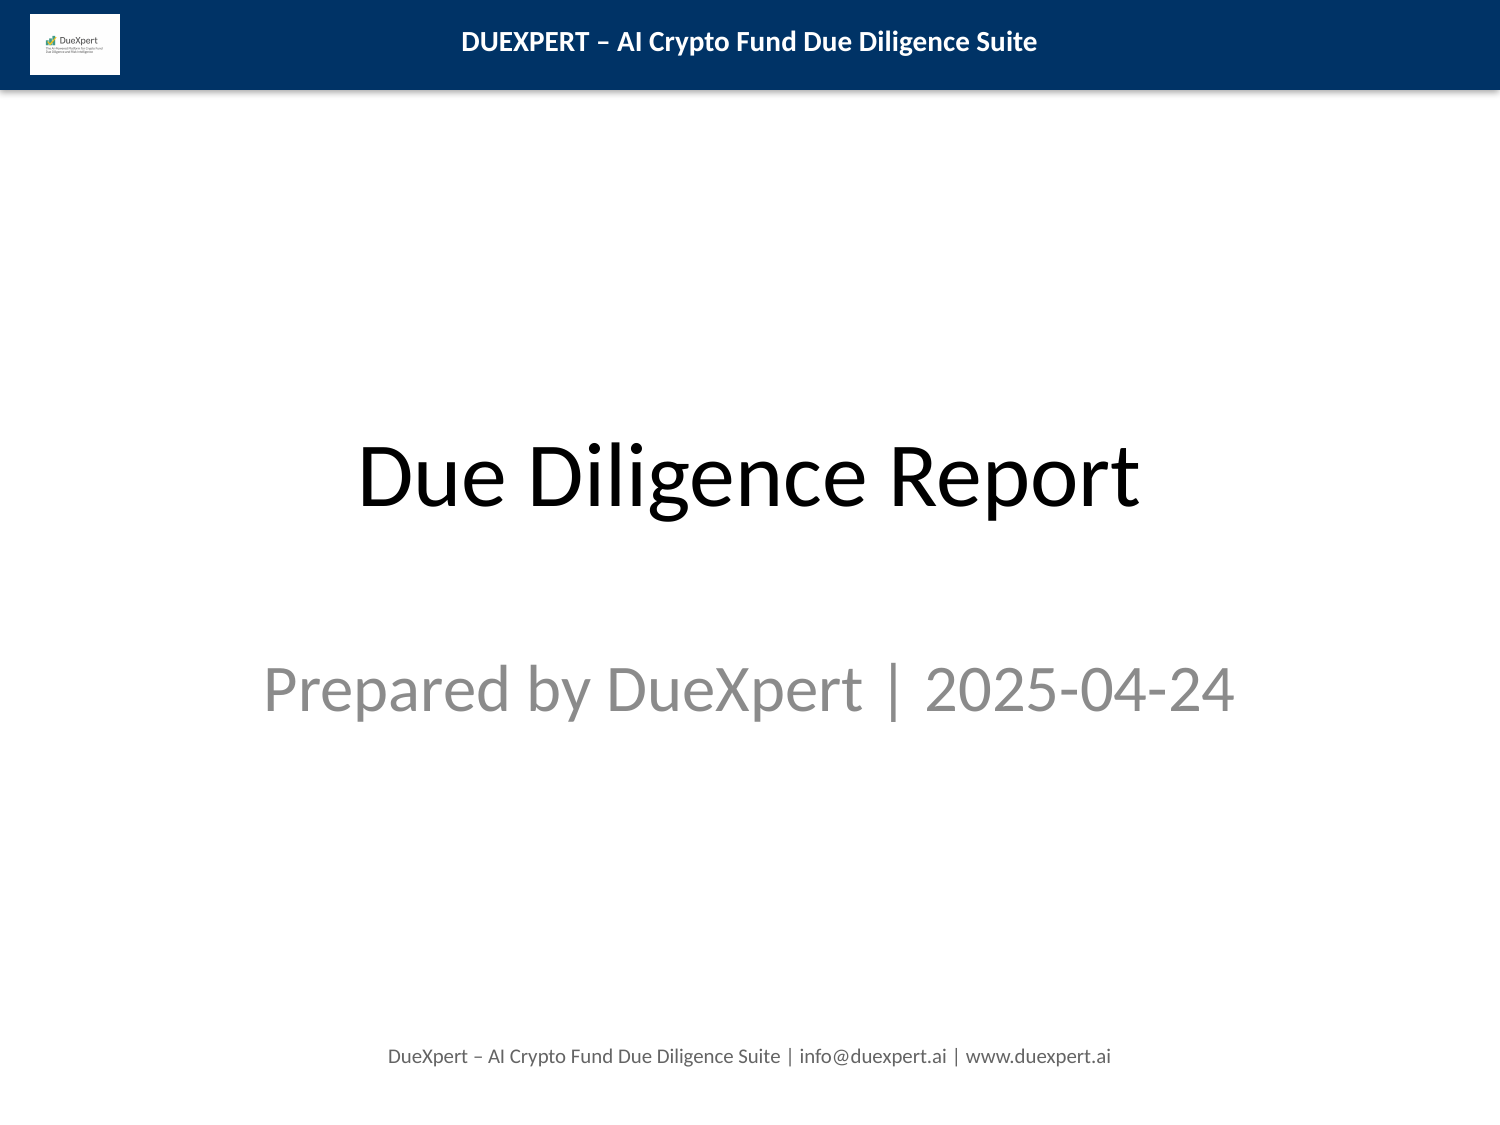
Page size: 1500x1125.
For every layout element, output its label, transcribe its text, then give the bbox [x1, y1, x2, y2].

text_box [0, 0, 1500, 91]
picture [29, 14, 121, 76]
text_box DueXpert – AI Crypto Fund Due Diligence Suite | info@duexpert.ai | www.duexpert.ai [373, 1035, 1127, 1075]
title Due Diligence Report [112, 349, 1388, 591]
text_box DUEXPERT – AI Crypto Fund Due Diligence Suite [446, 14, 1054, 65]
subtitle Prepared by DueXpert | 2025-04-24 [225, 637, 1275, 925]
